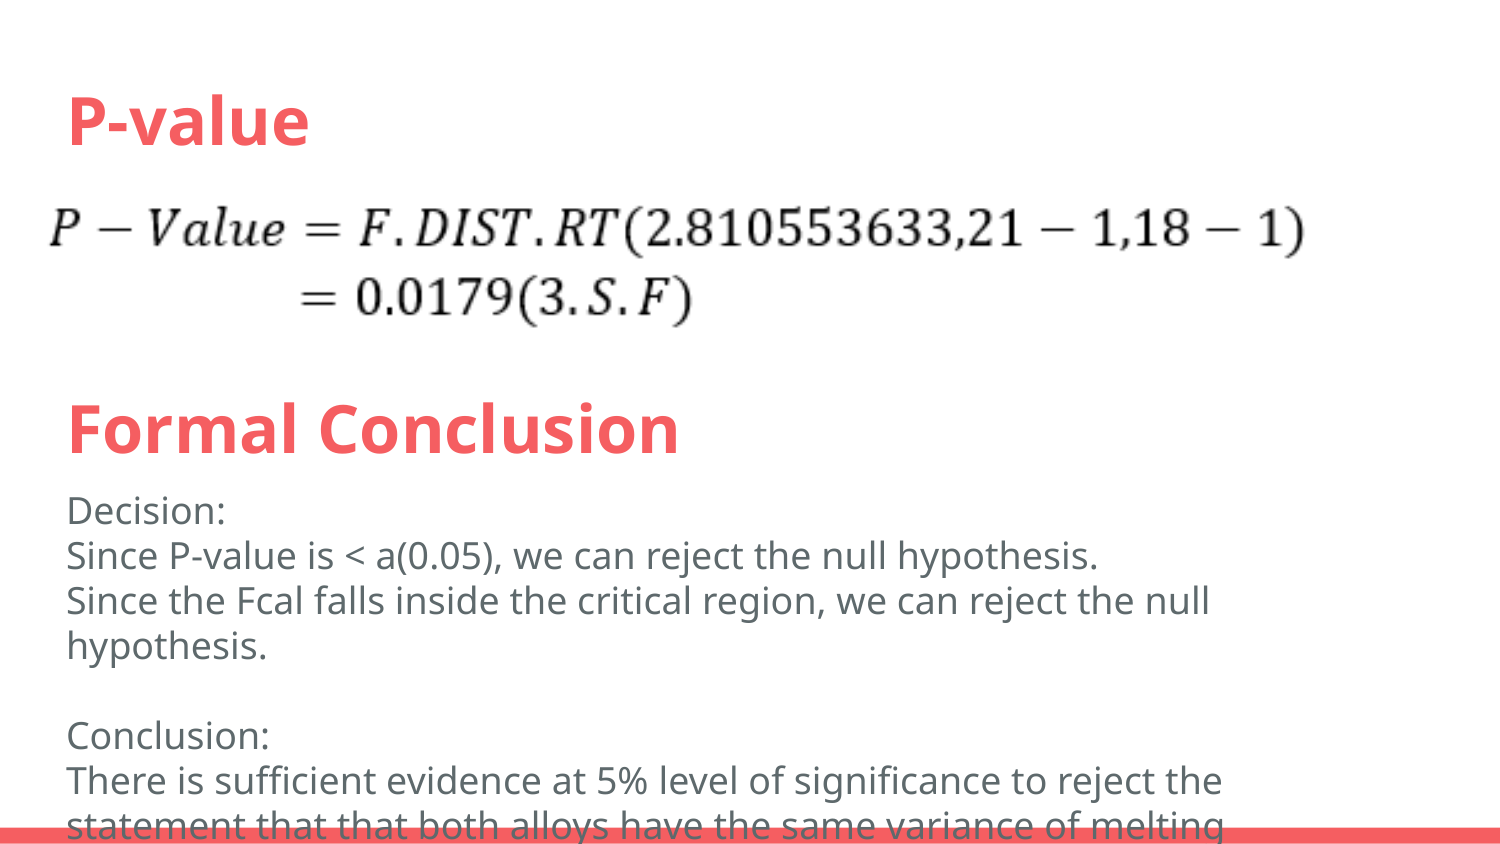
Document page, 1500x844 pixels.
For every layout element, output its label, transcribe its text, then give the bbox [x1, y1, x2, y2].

title P-value [51, 64, 1449, 167]
picture [0, 175, 1342, 383]
text_box Formal Conclusion [51, 390, 906, 471]
text_box Decision: Since P-value is < a(0.05), we can reject the null hypothesis. Since the Fcal falls inside the critical region, we can reject the null hypothesis. Conclusion: There is sufficient evidence at 5% level of significance to reject the statement that that both alloys have the same variance of melting point. [51, 471, 1332, 689]
